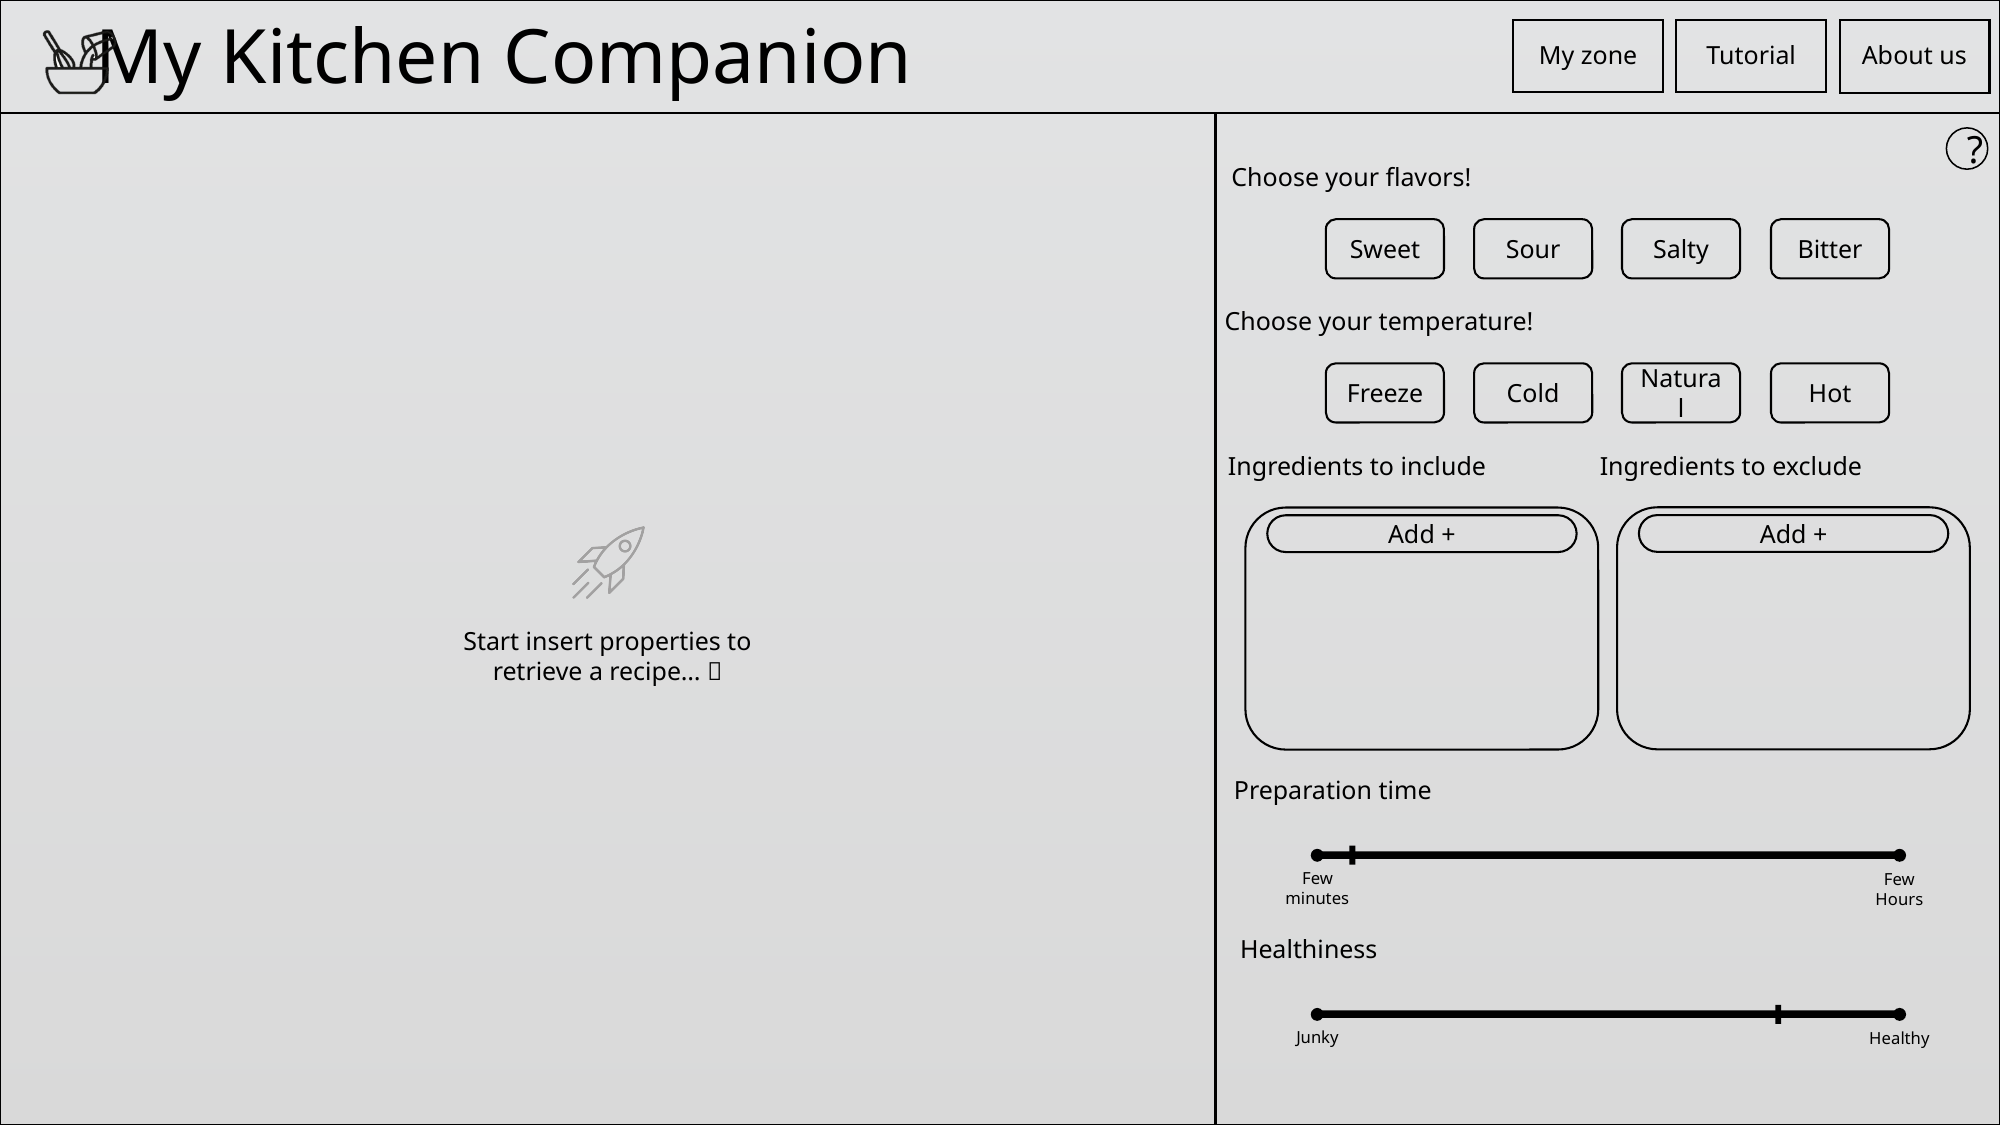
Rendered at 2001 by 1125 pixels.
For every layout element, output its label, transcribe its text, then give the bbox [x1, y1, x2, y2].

text_box Start insert properties to retrieve a recipe…  [448, 618, 767, 693]
text_box Freeze [1324, 362, 1446, 424]
text_box Healthiness [1225, 925, 1393, 971]
text_box [1217, 112, 2000, 1125]
text_box [1309, 847, 1323, 860]
picture [572, 526, 645, 599]
text_box [1782, 1009, 1902, 1019]
text_box Natural [1620, 362, 1742, 424]
text_box [1616, 506, 1971, 751]
text_box Bitter [1769, 218, 1891, 280]
text_box Add + [1637, 514, 1950, 553]
text_box Healthy [1854, 1020, 1945, 1056]
text_box [1309, 1006, 1323, 1019]
text_box Salty [1620, 218, 1742, 280]
text_box [1894, 847, 1908, 861]
text_box [1348, 845, 1356, 860]
text_box Cold [1473, 362, 1594, 424]
text_box Choose your flavors! [1216, 154, 1487, 199]
text_box [1356, 850, 1902, 860]
text_box Few Hours [1860, 861, 1939, 917]
text_box My zone [1524, 31, 1653, 77]
text_box [1839, 19, 1991, 94]
text_box Sweet [1324, 218, 1446, 280]
text_box [1675, 19, 1827, 93]
text_box Ingredients to include [1213, 443, 1502, 488]
text_box [0, 112, 1217, 1125]
text_box [163, 0, 2000, 112]
text_box Add + [1266, 514, 1578, 554]
text_box [1317, 1009, 1774, 1019]
text_box Few minutes [1270, 860, 1365, 915]
text_box Preparation time [1219, 766, 1447, 812]
text_box Sour [1473, 218, 1594, 280]
text_box Junky [1281, 1019, 1354, 1055]
text_box [1774, 1004, 1782, 1025]
text_box Hot [1769, 362, 1891, 424]
picture [0, 0, 163, 146]
text_box [1244, 506, 1600, 751]
text_box Choose your temperature! [1209, 298, 1549, 344]
text_box [1317, 850, 1348, 860]
text_box ? [1946, 127, 1988, 170]
text_box [1512, 19, 1664, 93]
text_box Ingredients to exclude [1584, 443, 1878, 488]
text_box [1893, 1006, 1908, 1020]
text_box My Kitchen Companion [163, 1, 928, 107]
text_box About us [1847, 31, 1982, 77]
text_box Tutorial [1691, 31, 1811, 77]
